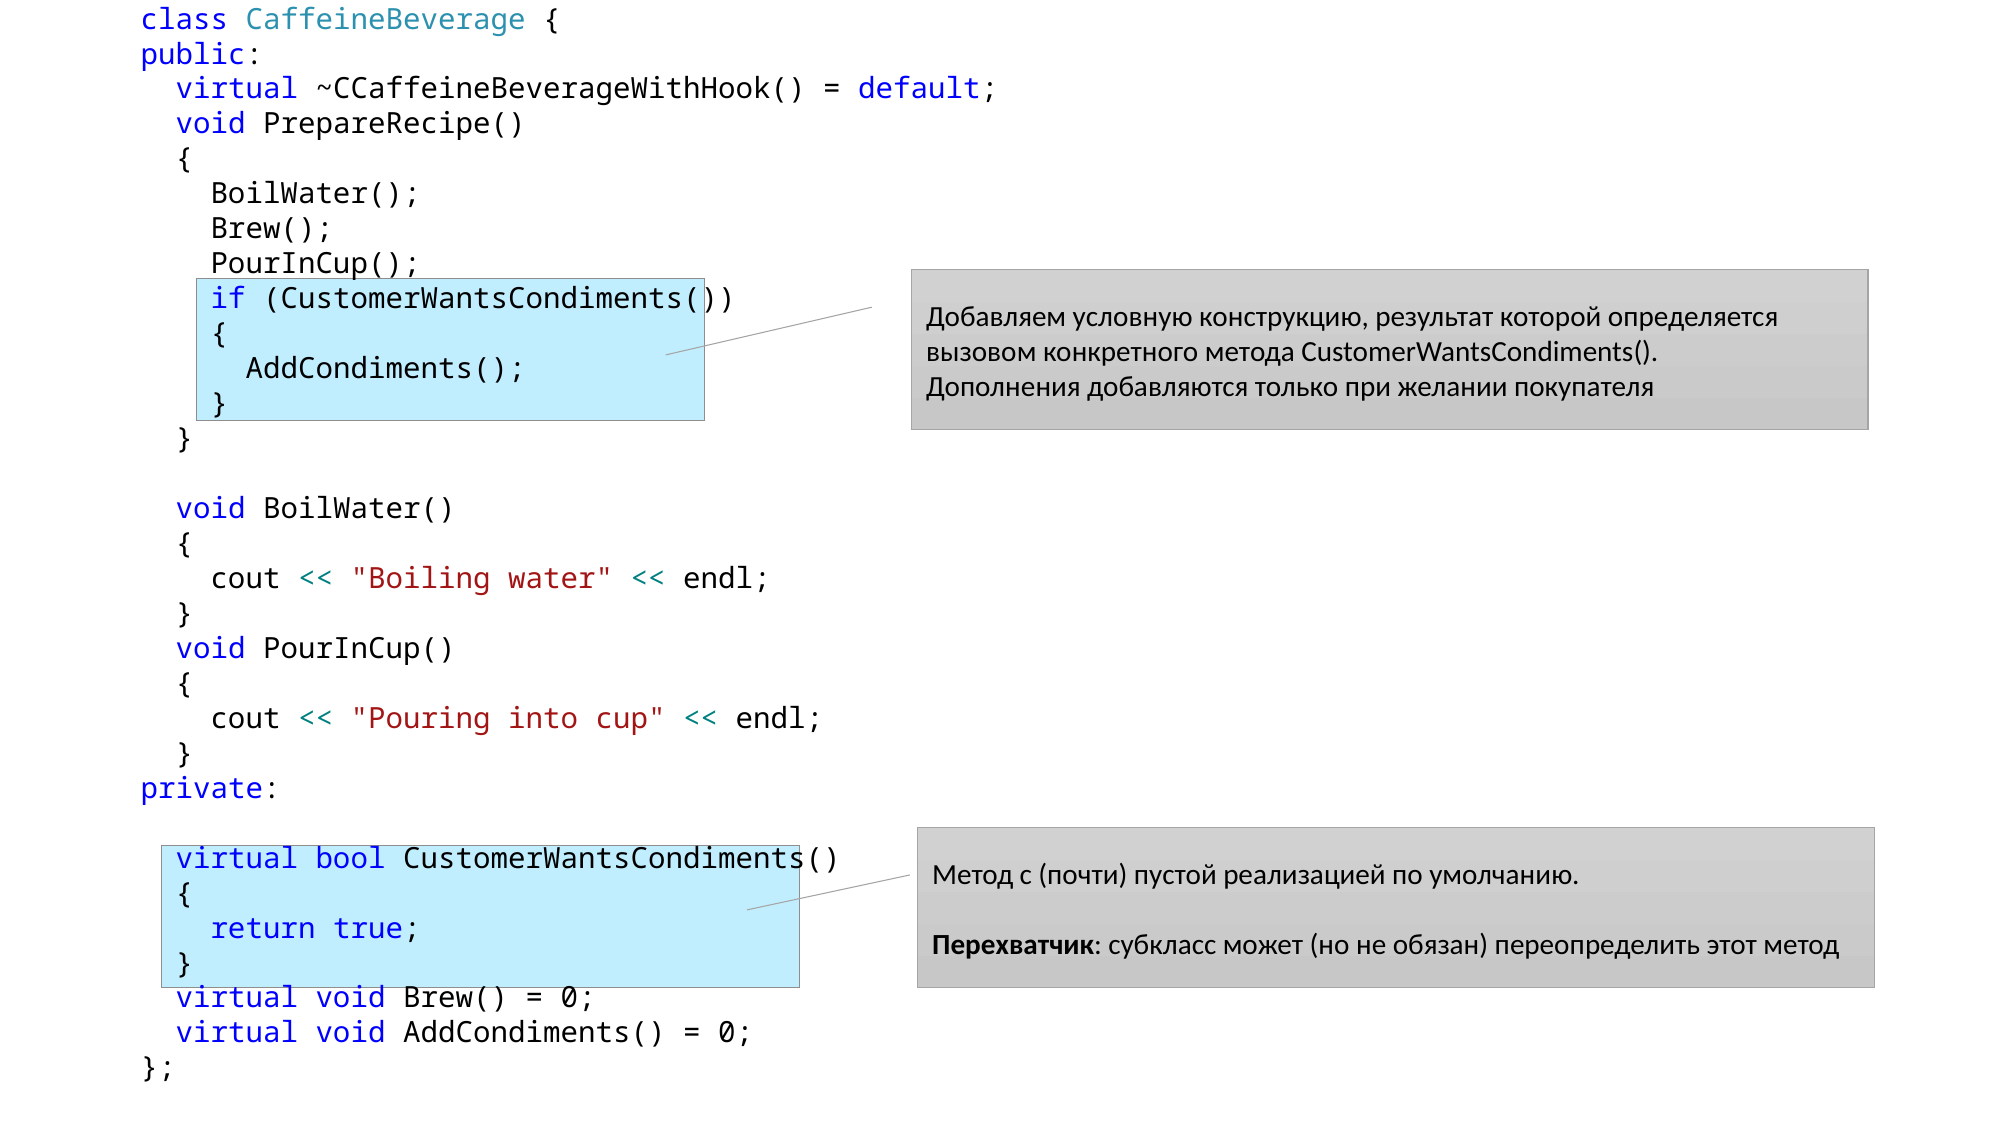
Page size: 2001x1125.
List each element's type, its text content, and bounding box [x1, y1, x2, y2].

text_box Добавляем условную конструкцию, результат которой определяется вызовом конкретного метода CustomerWantsCondiments(). Дополнения добавляются только при желании покупателя [911, 269, 1869, 430]
text_box class CaffeineBeverage { public: virtual ~CCaffeineBeverageWithHook() = default; void PrepareRecipe() { BoilWater(); Brew(); PourInCup(); if (CustomerWantsCondiments()) { AddCondiments(); } } void BoilWater() { cout << "Boiling water" << endl; } void PourInCup() { cout << "Pouring into cup" << endl; } private: virtual bool CustomerWantsCondiments() { return true; } virtual void Brew() = 0; virtual void AddCondiments() = 0; }; [125, 0, 1142, 1084]
text_box Метод с (почти) пустой реализацией по умолчанию. Перехватчик: субкласс может (но не обязан) переопределить этот метод [917, 827, 1875, 988]
